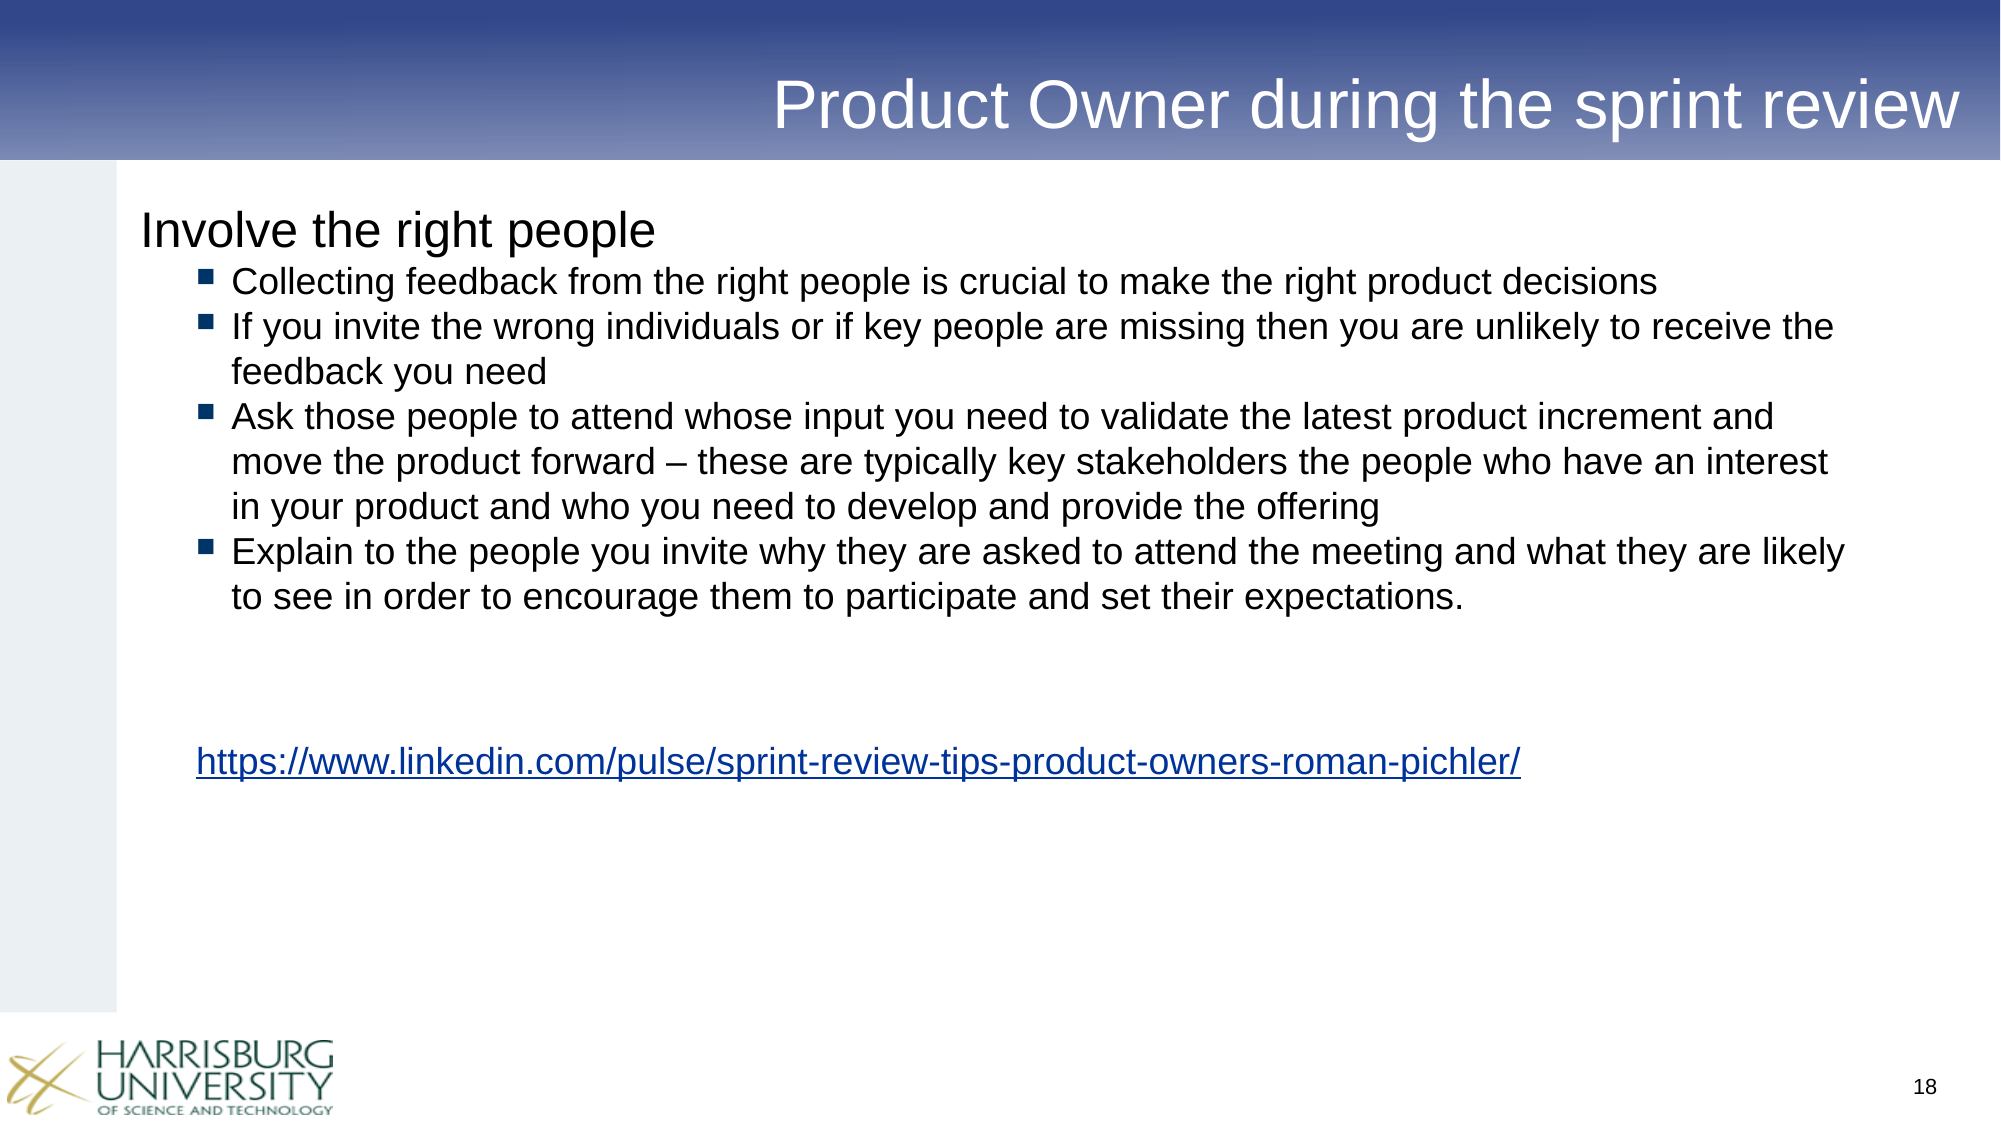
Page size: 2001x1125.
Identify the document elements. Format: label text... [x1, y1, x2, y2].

title Product Owner during the sprint review [190, 51, 1976, 150]
picture [7, 1040, 333, 1115]
list Involve the right people Collecting feedback from the right people is crucial to make the right product decisions If you invite the wrong individuals or if key people are missing then you are unlikely to receive the feedback you need Ask those people to attend whose input you need to validate the latest product increment and move the product forward – these are typically key stakeholders the people who have an interest in your product and who you need to develop and provide the offering Explain to the people you invite why they are asked to attend the meeting and what they are likely to see in order to encourage them to participate and set their expectations. https://www.linkedin.com/pulse/sprint-review-tips-product-owners-roman-pichler/ [125, 190, 1876, 1000]
slide_number 18 [1535, 1031, 1953, 1107]
